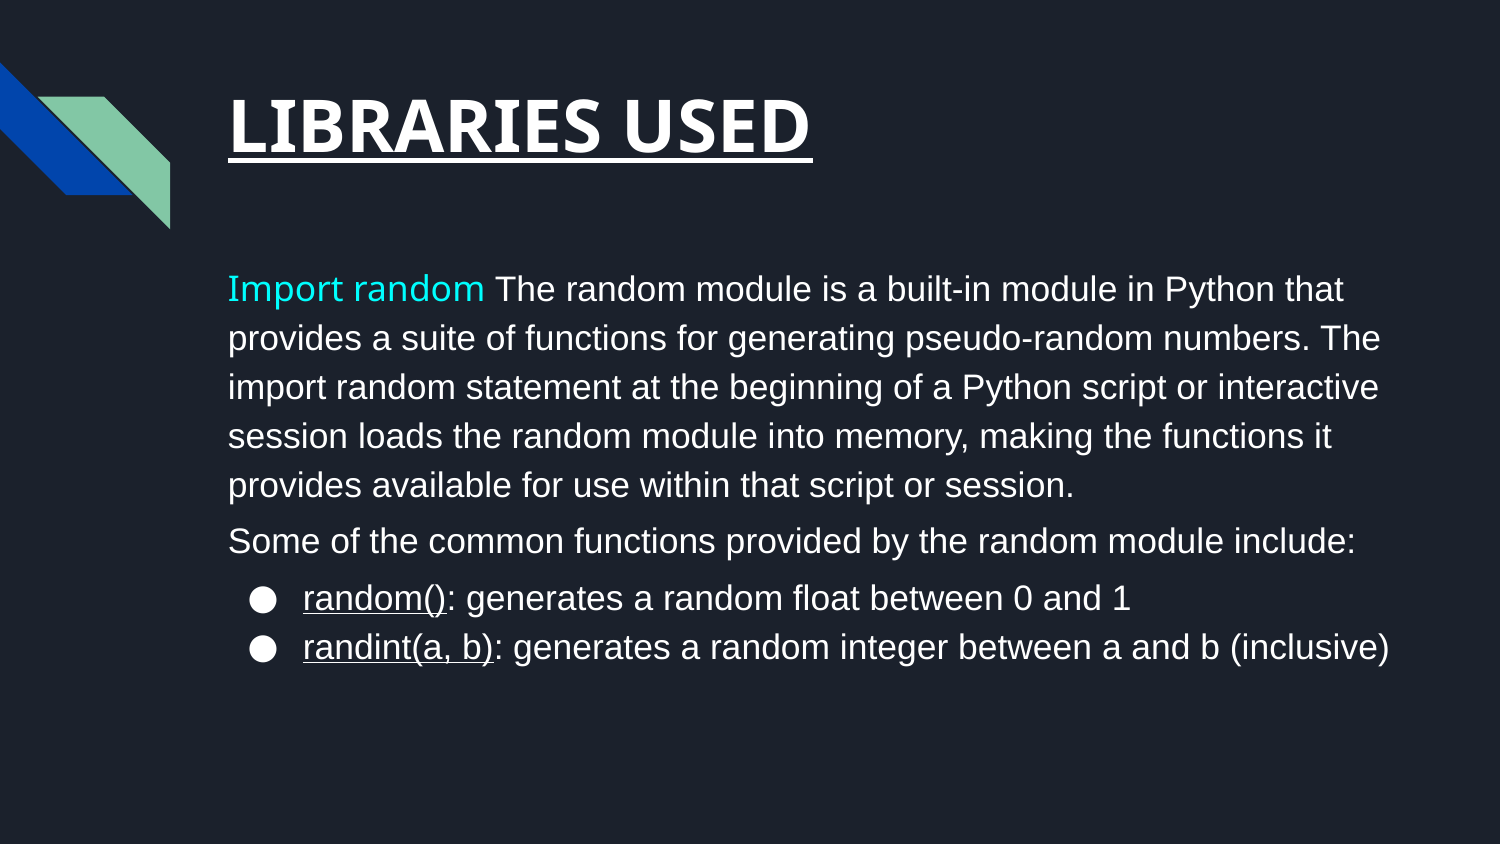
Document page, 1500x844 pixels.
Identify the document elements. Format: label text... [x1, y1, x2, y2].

title LIBRARIES USED [212, 64, 1194, 201]
list Import random The random module is a built-in module in Python that provides a suite of functions for generating pseudo-random numbers. The import random statement at the beginning of a Python script or interactive session loads the random module into memory, making the functions it provides available for use within that script or session. Some of the common functions provided by the random module include: random(): generates a random float between 0 and 1 randint(a, b): generates a random integer between a and b (inclusive) [212, 244, 1445, 779]
